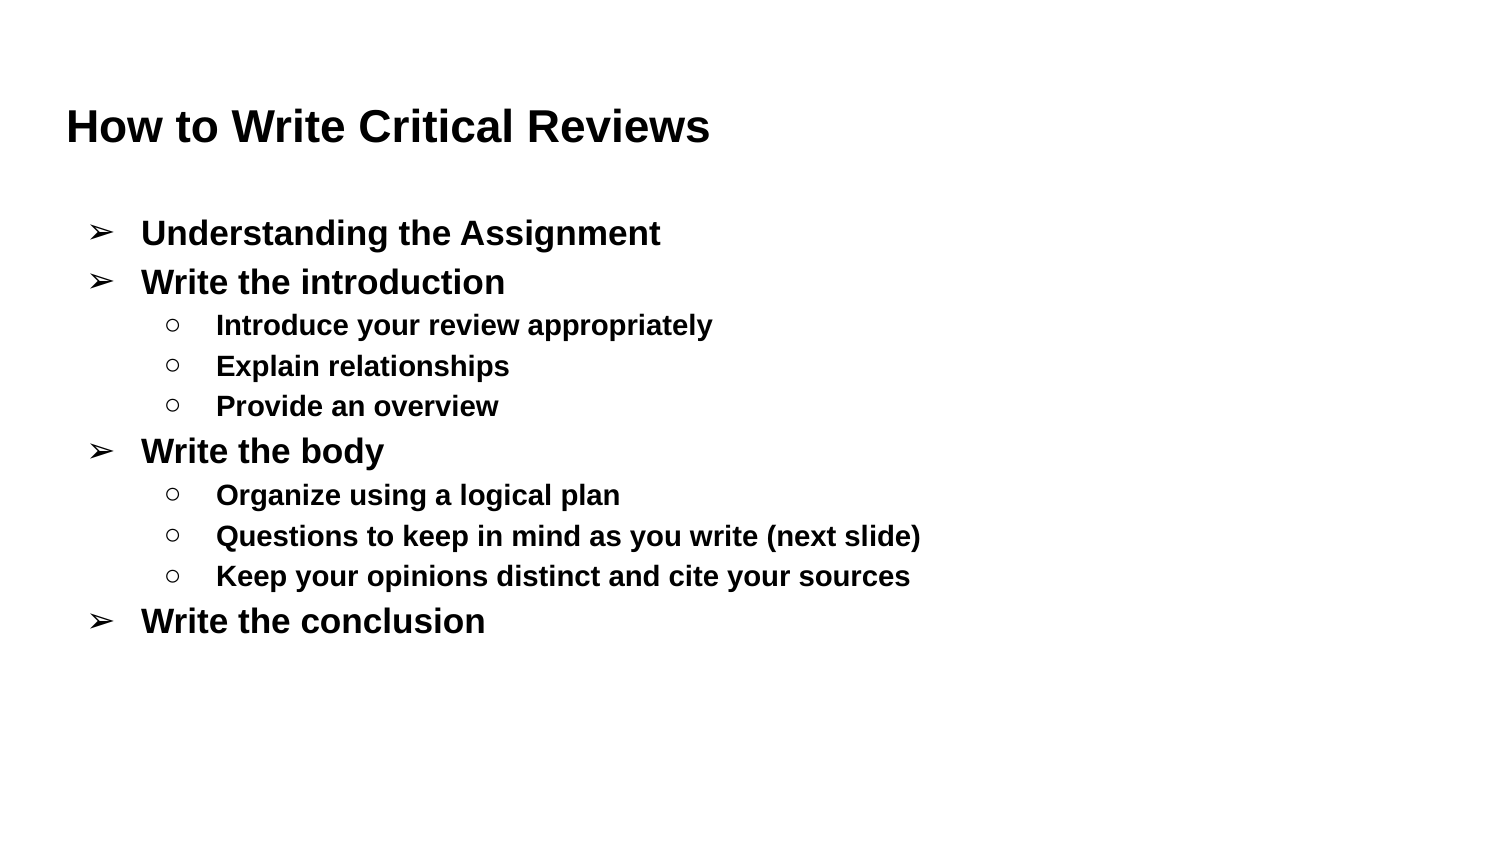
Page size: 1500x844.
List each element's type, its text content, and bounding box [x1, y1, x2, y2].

list Understanding the Assignment Write the introduction Introduce your review appropriately Explain relationships Provide an overview Write the body Organize using a logical plan Questions to keep in mind as you write (next slide) Keep your opinions distinct and cite your sources Write the conclusion [51, 189, 1449, 750]
title How to Write Critical Reviews [51, 72, 1449, 167]
